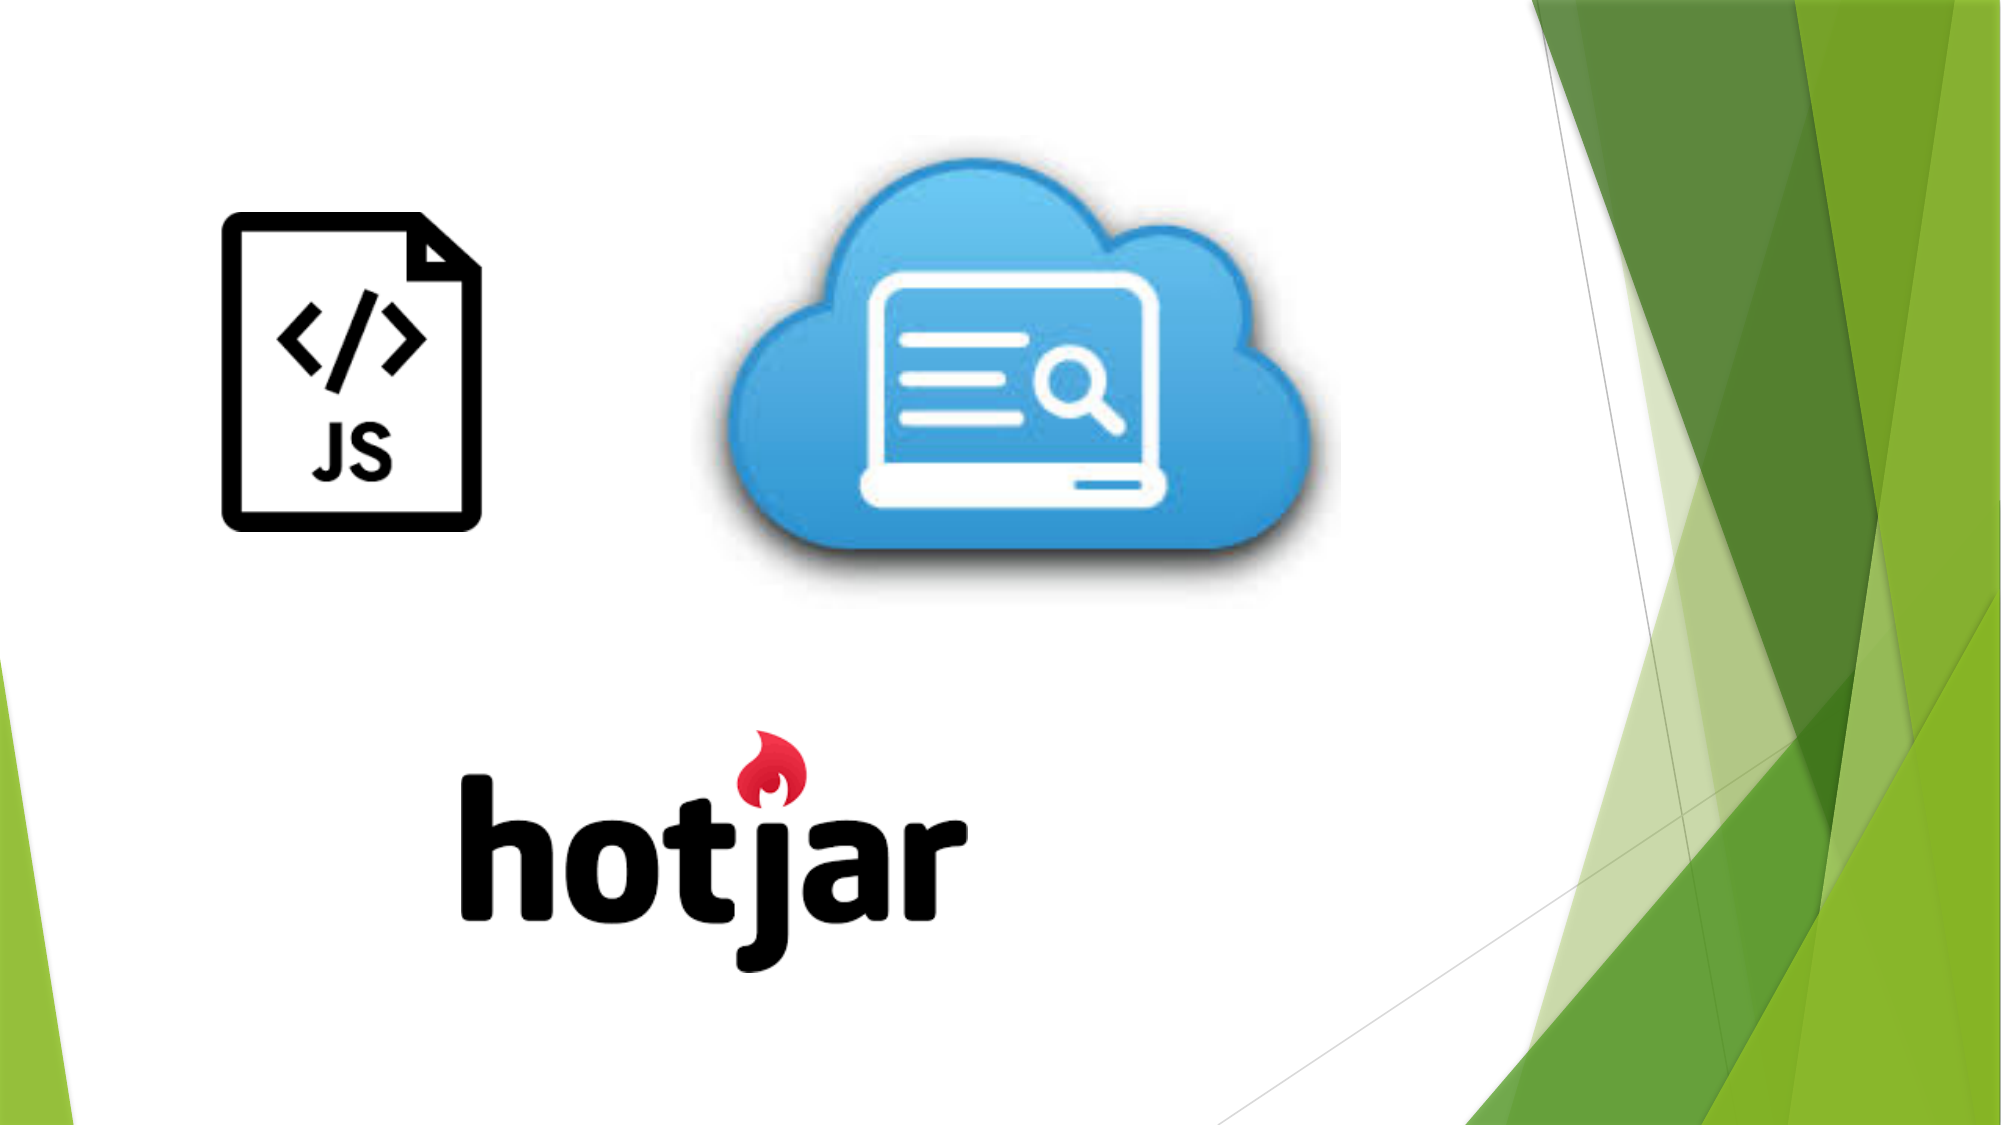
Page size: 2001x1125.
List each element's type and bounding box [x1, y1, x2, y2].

picture [192, 212, 513, 532]
picture [460, 729, 969, 974]
picture [689, 134, 1342, 609]
